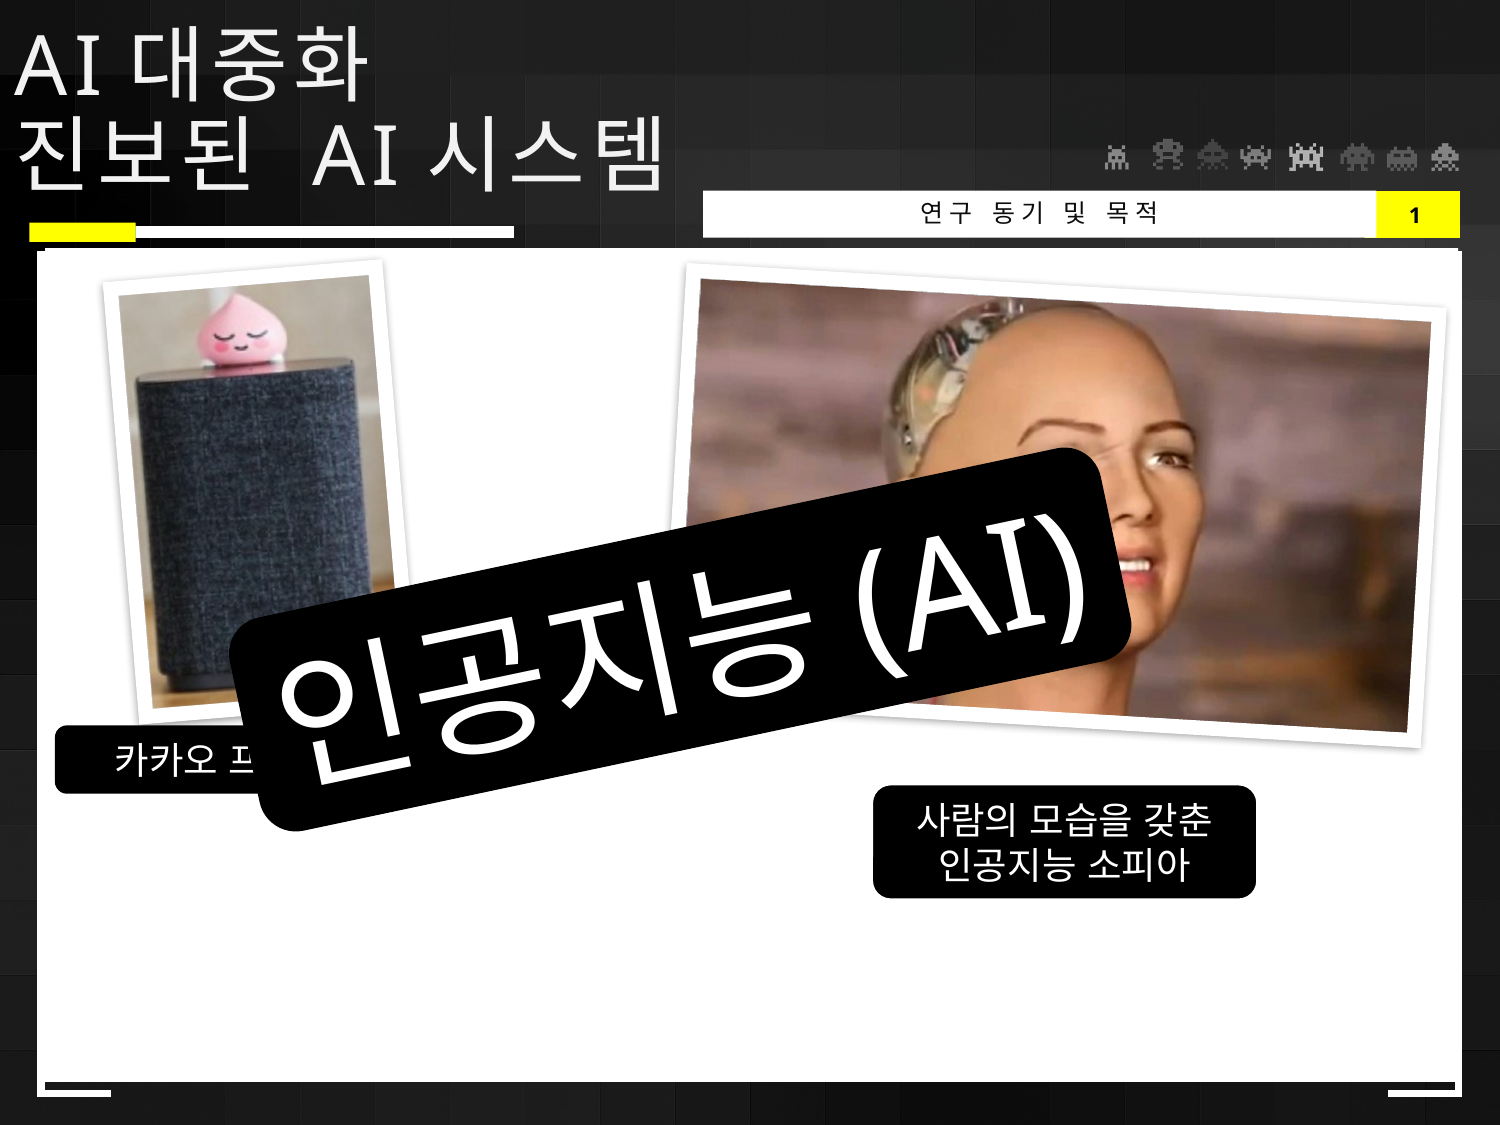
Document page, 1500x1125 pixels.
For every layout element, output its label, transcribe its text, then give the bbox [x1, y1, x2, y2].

picture [0, 0, 1500, 1125]
list 연구 동기 및 목적 [703, 190, 1377, 238]
text_box 인공지능(AI) [237, 526, 864, 832]
slide_number 1 [1377, 191, 1460, 238]
title AI대중화 진보된 AI시스템 [14, 19, 680, 209]
list [45, 248, 1459, 1082]
text_box 사람의 모습을 갖춘 인공지능 소피아 [869, 782, 1260, 902]
text_box 카카오 프렌즈 미니 [54, 725, 257, 794]
text_box [28, 222, 137, 243]
